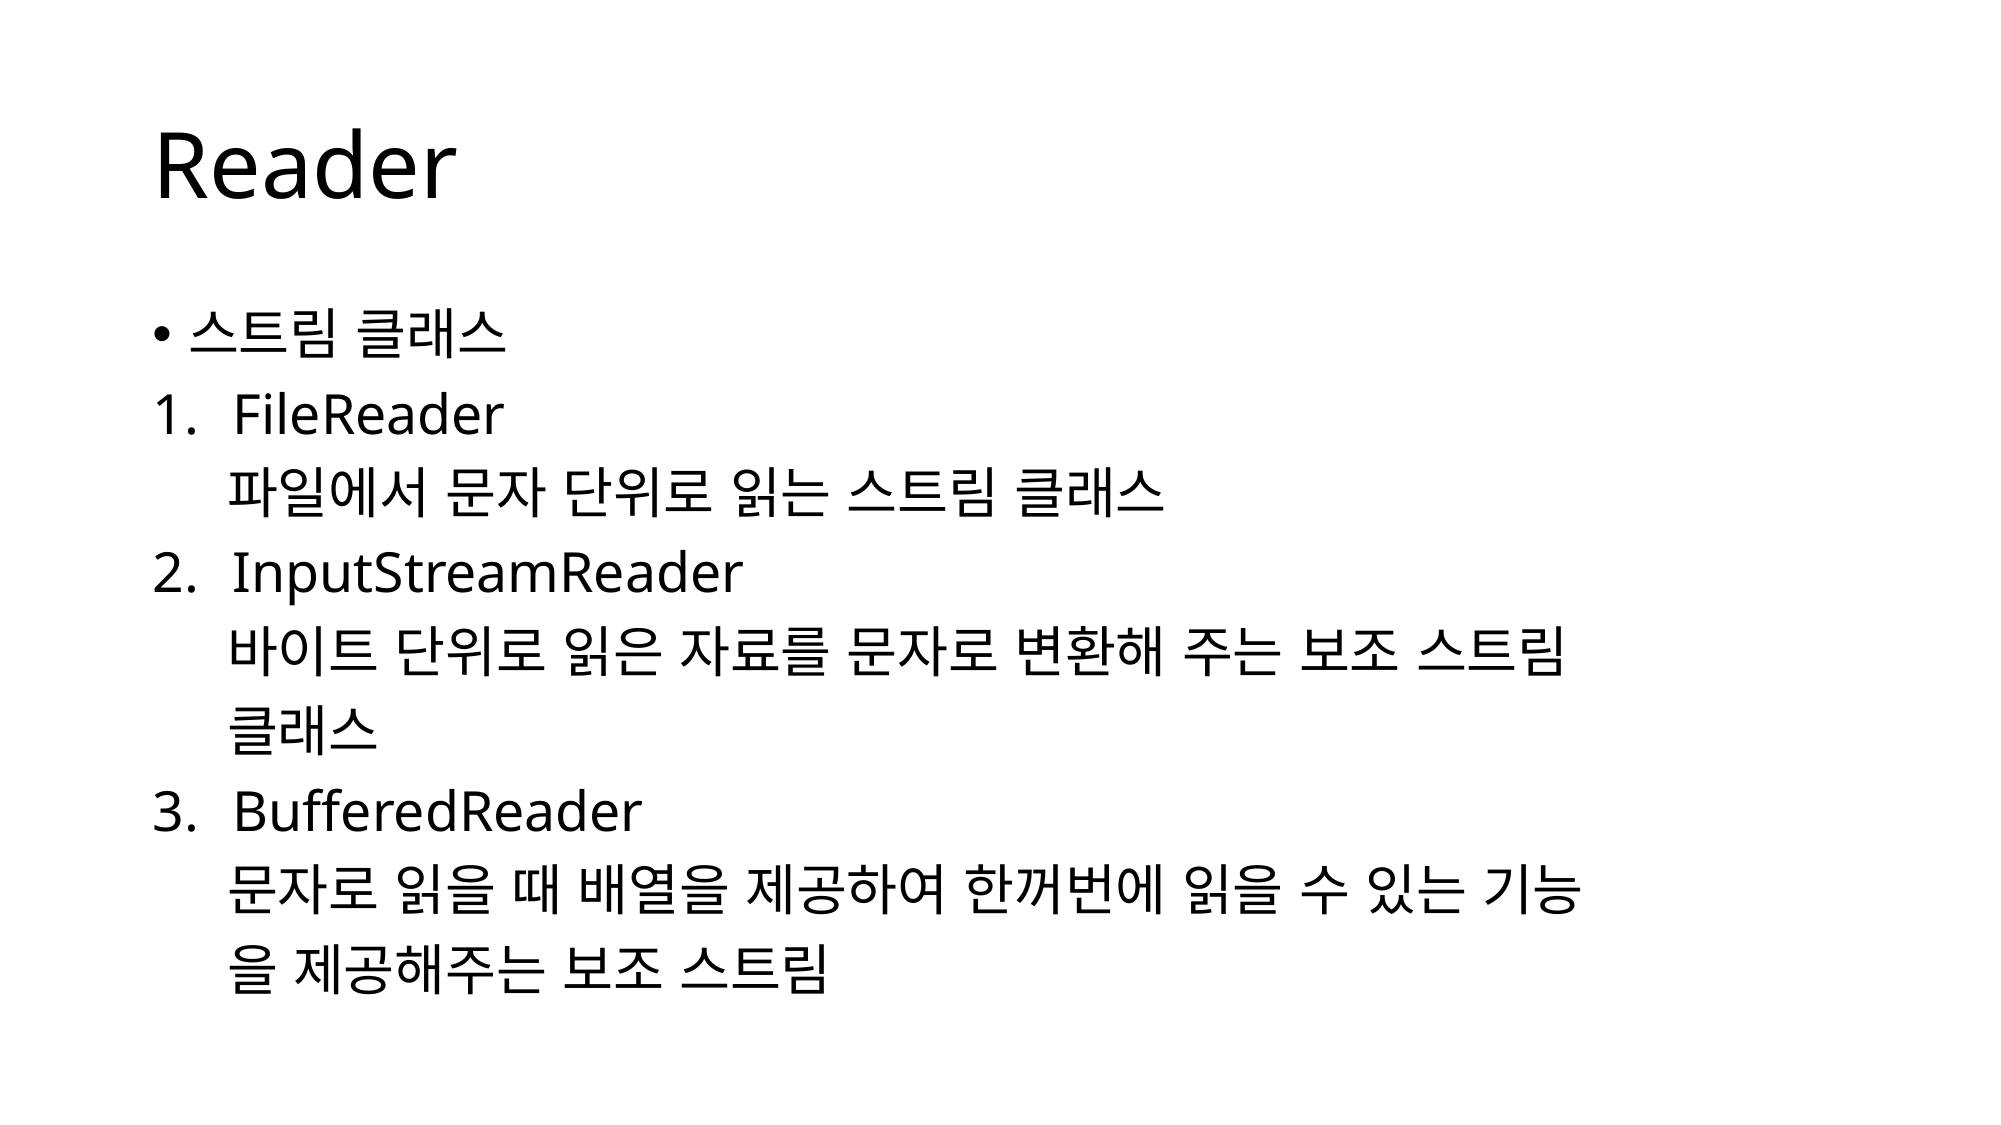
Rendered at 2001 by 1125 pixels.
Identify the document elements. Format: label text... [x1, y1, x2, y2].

title Reader [137, 59, 1863, 278]
list 스트림 클래스 FileReader 파일에서 문자 단위로 읽는 스트림 클래스 InputStreamReader 바이트 단위로 읽은 자료를 문자로 변환해 주는 보조 스트림 클래스 BufferedReader 문자로 읽을 때 배열을 제공하여 한꺼번에 읽을 수 있는 기능 을 제공해주는 보조 스트림 [137, 299, 1863, 1014]
